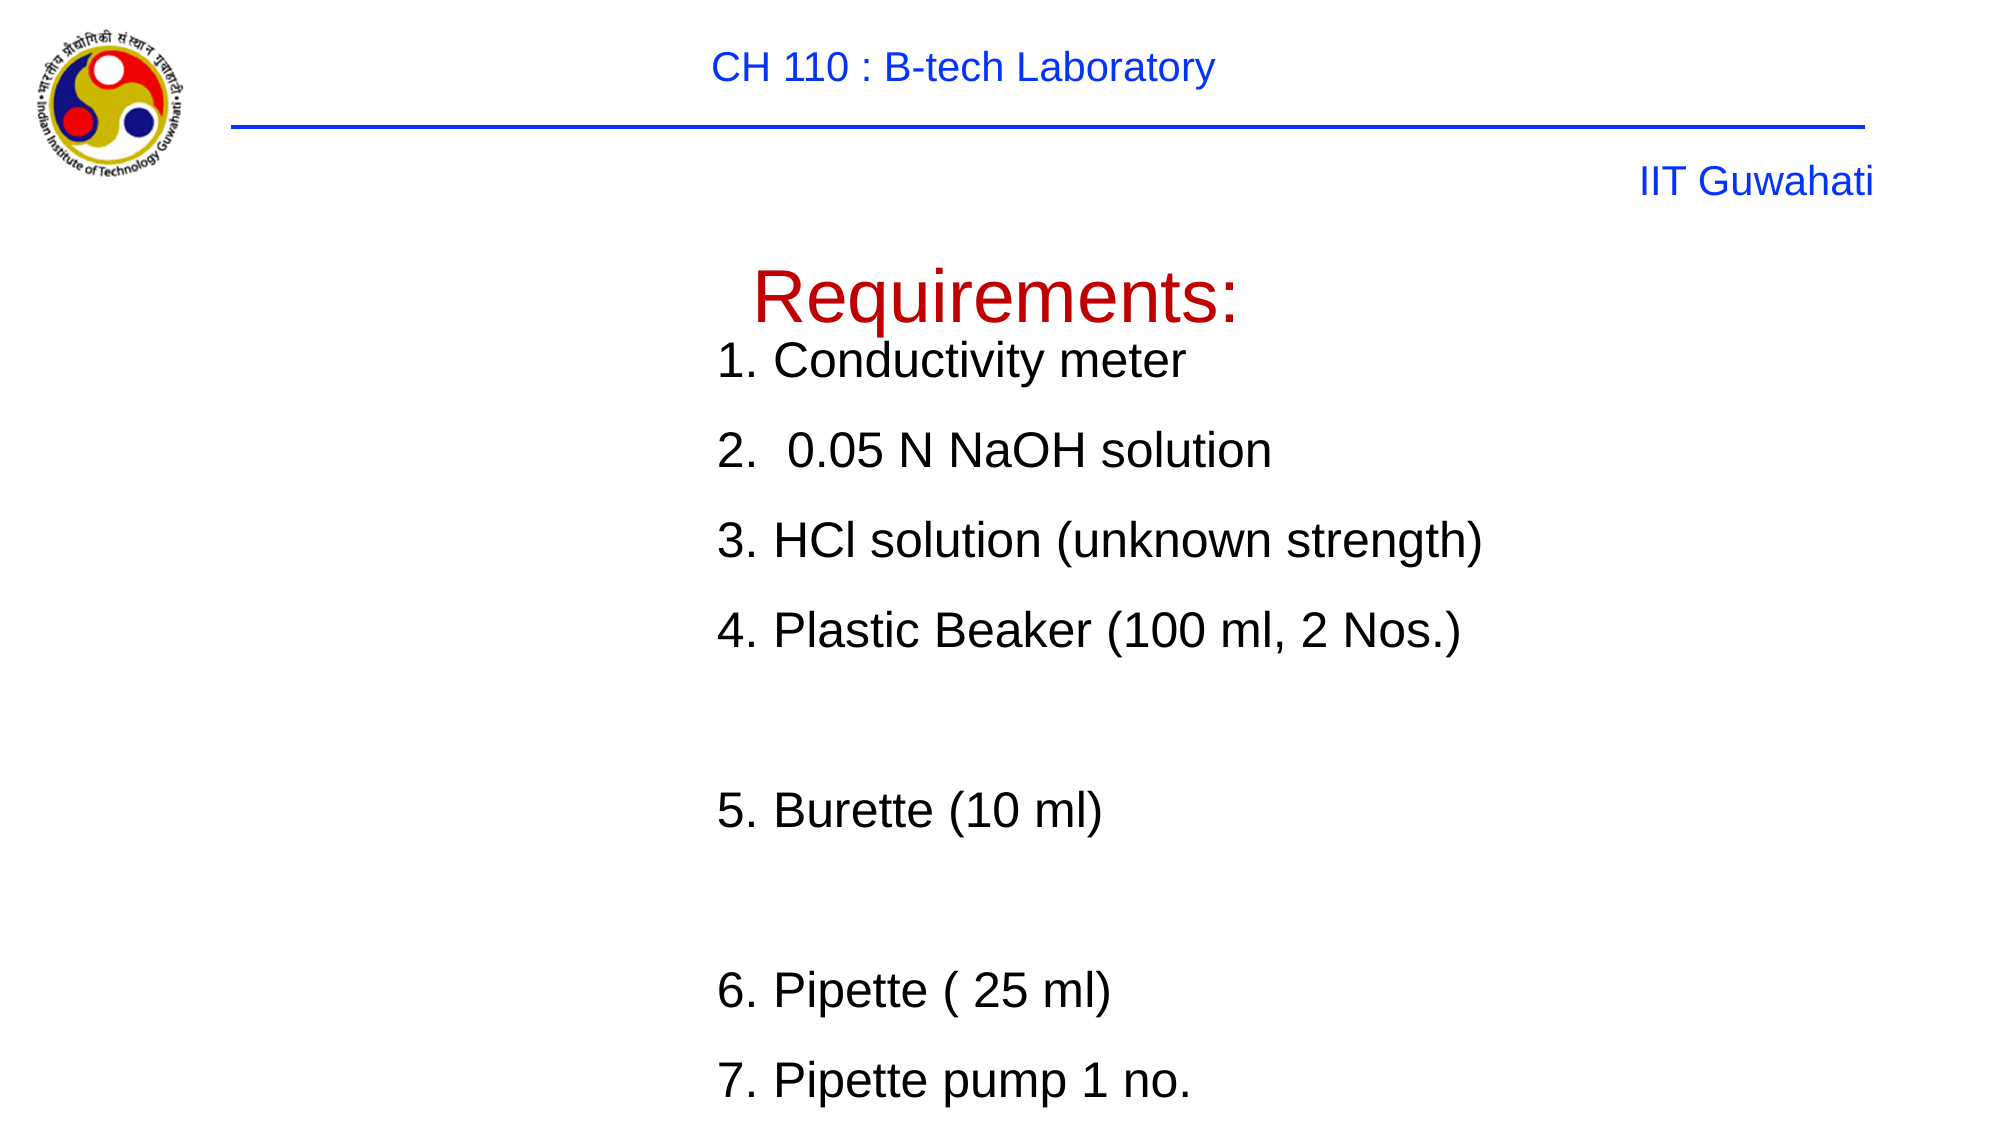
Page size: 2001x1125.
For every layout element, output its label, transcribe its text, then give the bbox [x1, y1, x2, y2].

picture [34, 28, 184, 179]
text_box CH 110 : B-tech Laboratory [696, 32, 1232, 98]
text_box IIT Guwahati [1623, 145, 1890, 211]
text_box Requirements: [737, 239, 1256, 345]
text_box Conductivity meter 0.05 N NaOH solution HCl solution (unknown strength) Plastic Beaker (100 ml, 2 Nos.) Burette (10 ml) Pipette ( 25 ml) Pipette pump 1 no. [701, 289, 1536, 1115]
